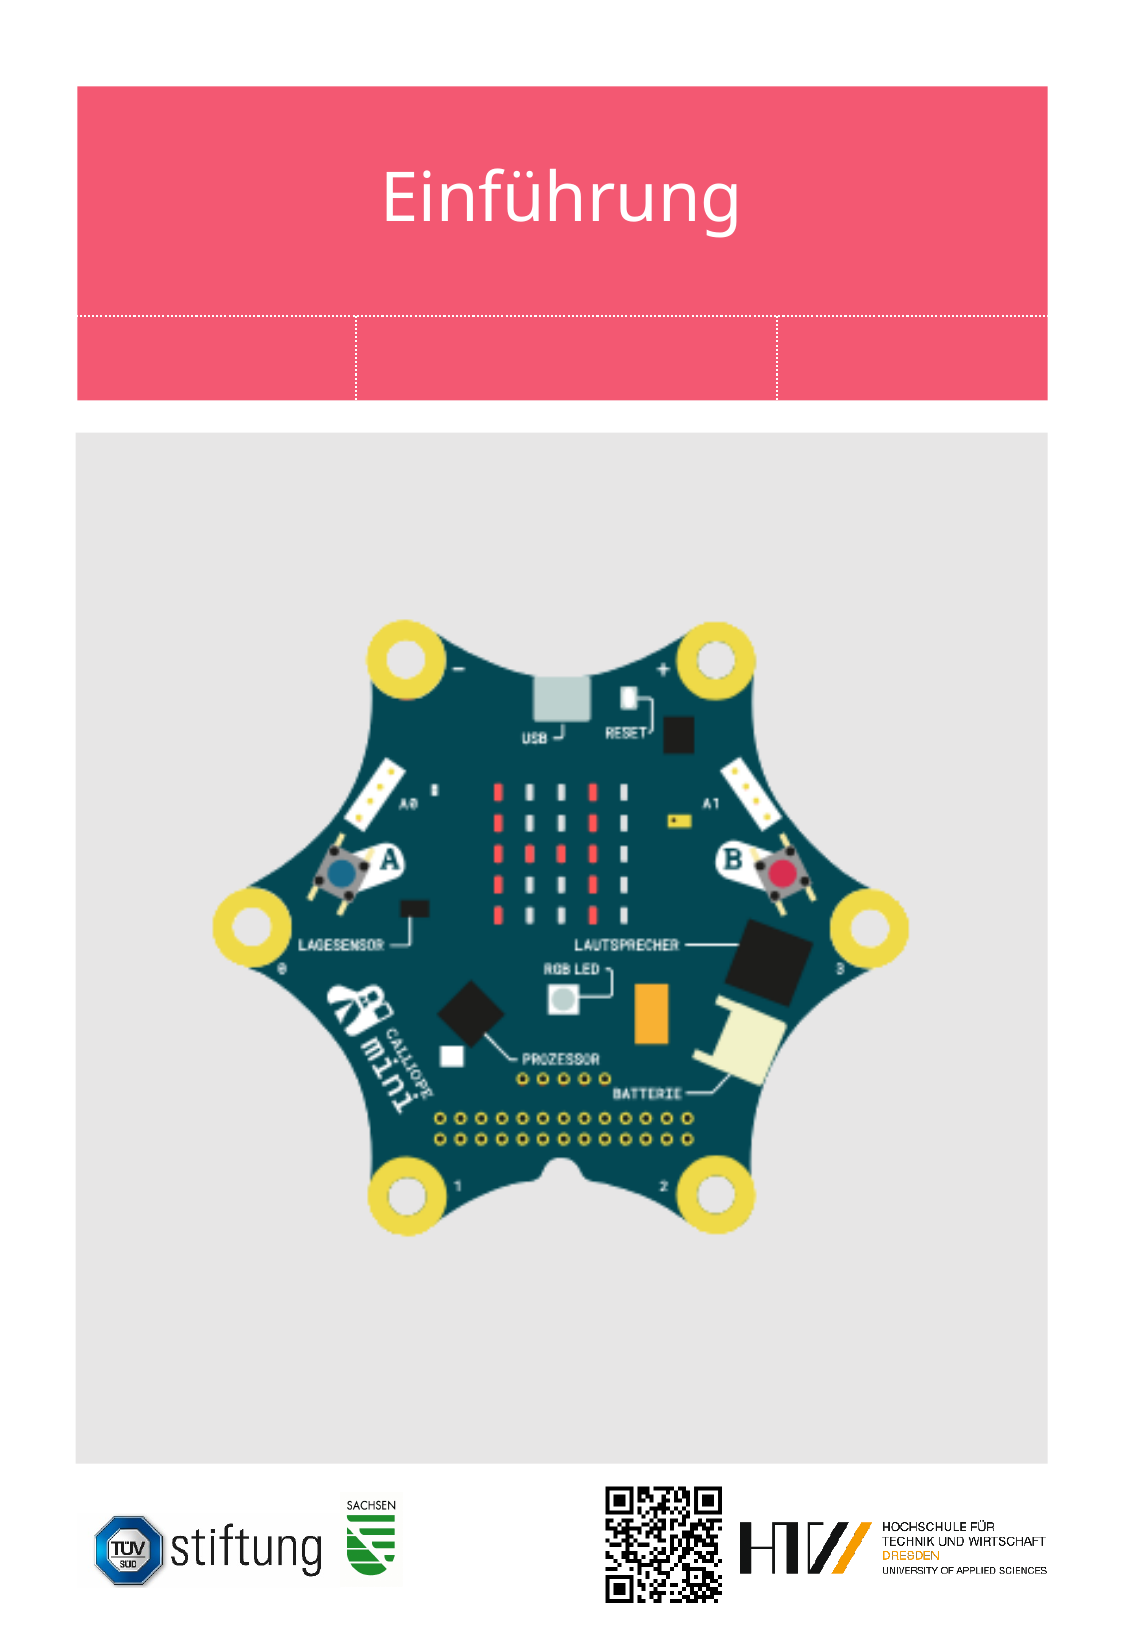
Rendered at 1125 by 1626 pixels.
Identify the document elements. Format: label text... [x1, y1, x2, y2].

title Einführung [99, 155, 1024, 307]
picture [186, 599, 938, 1249]
picture [77, 1492, 403, 1588]
picture [588, 1469, 1048, 1620]
